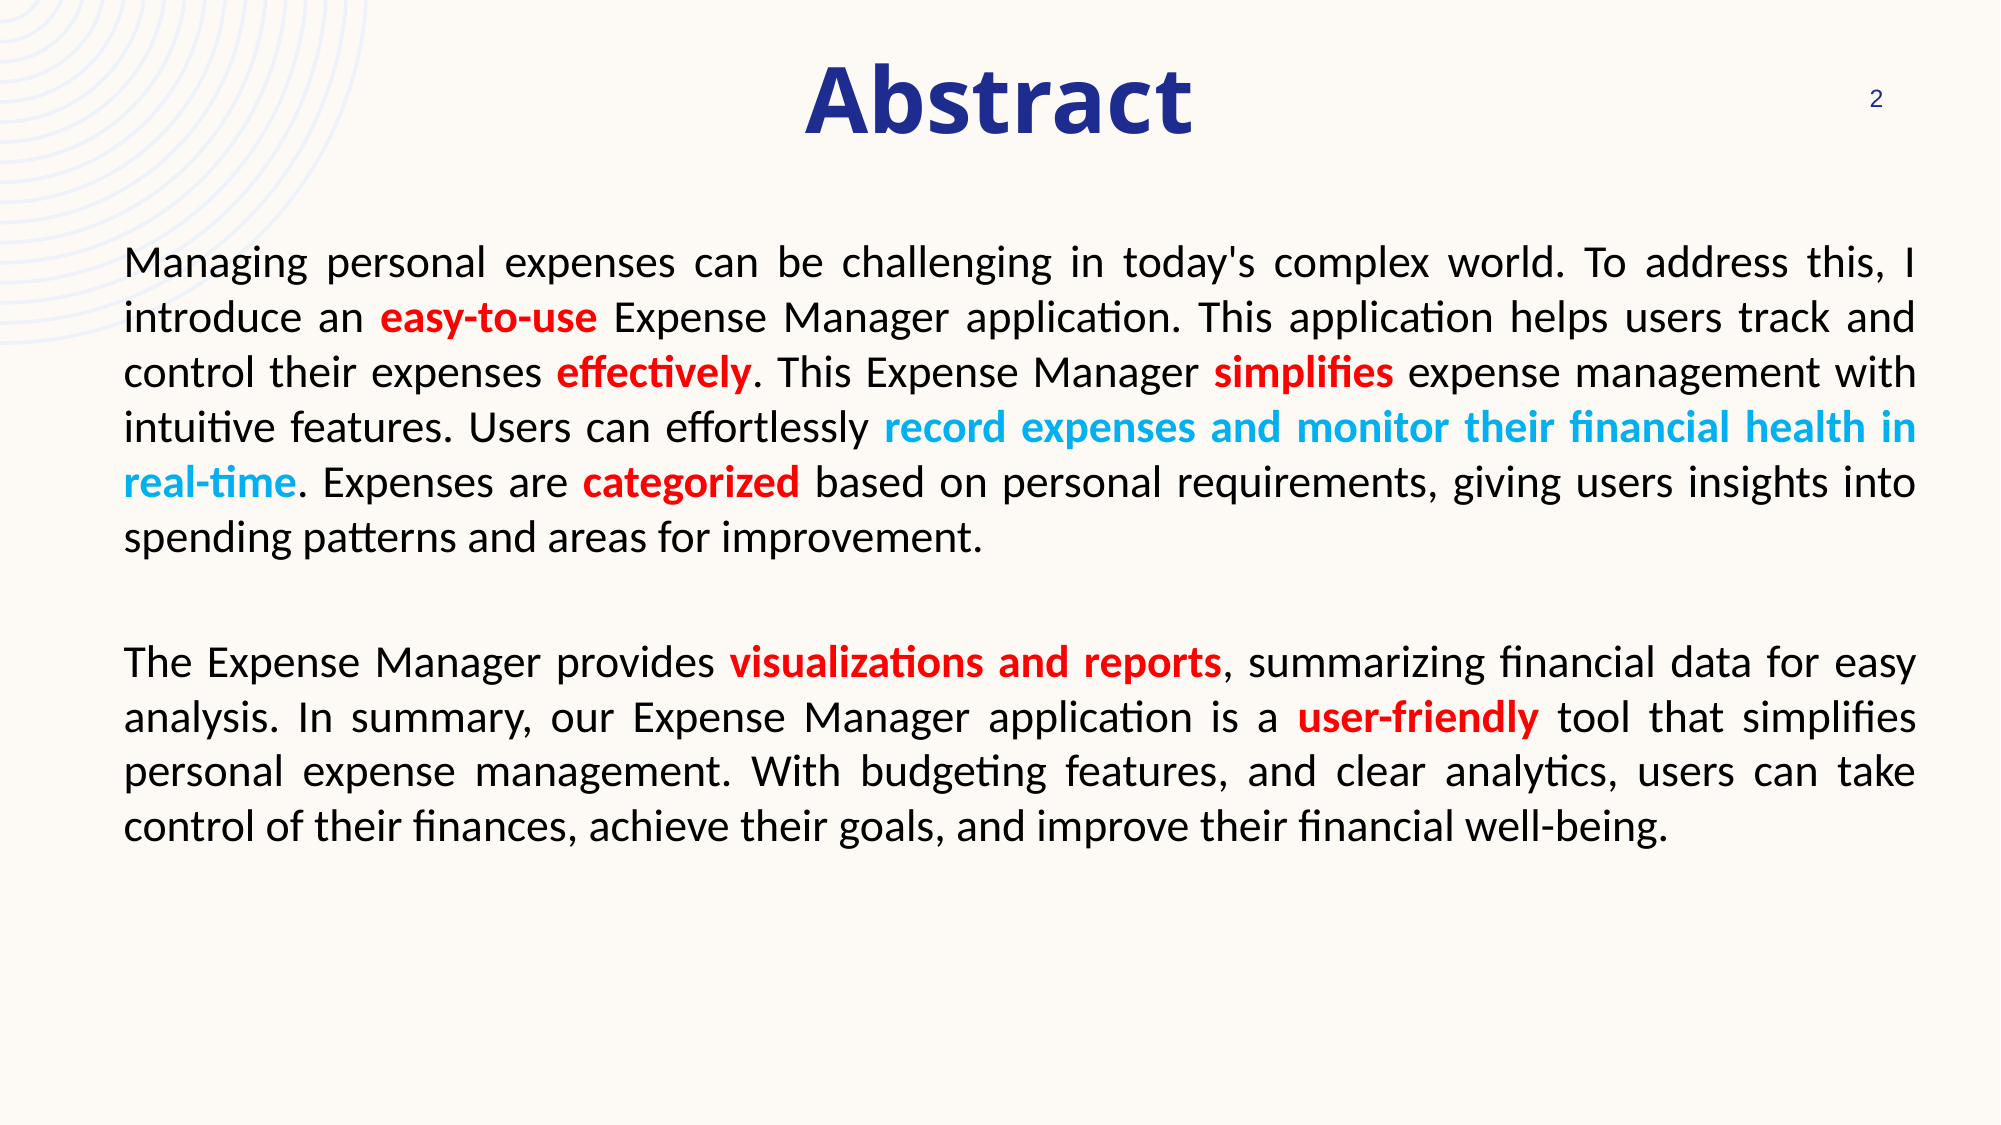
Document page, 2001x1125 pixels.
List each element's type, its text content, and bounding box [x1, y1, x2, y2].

slide_number 2 [1795, 75, 1958, 120]
title Abstract [124, 34, 1875, 161]
list Managing personal expenses can be challenging in today's complex world. To address this, I introduce an easy-to-use Expense Manager application. This application helps users track and control their expenses effectively. This Expense Manager simplifies expense management with intuitive features. Users can effortlessly record expenses and monitor their financial health in real-time. Expenses are categorized based on personal requirements, giving users insights into spending patterns and areas for improvement. The Expense Manager provides visualizations and reports, summarizing financial data for easy analysis. In summary, our Expense Manager application is a user-friendly tool that simplifies personal expense management. With budgeting features, and clear analytics, users can take control of their finances, achieve their goals, and improve their financial well-being. [108, 223, 1933, 952]
